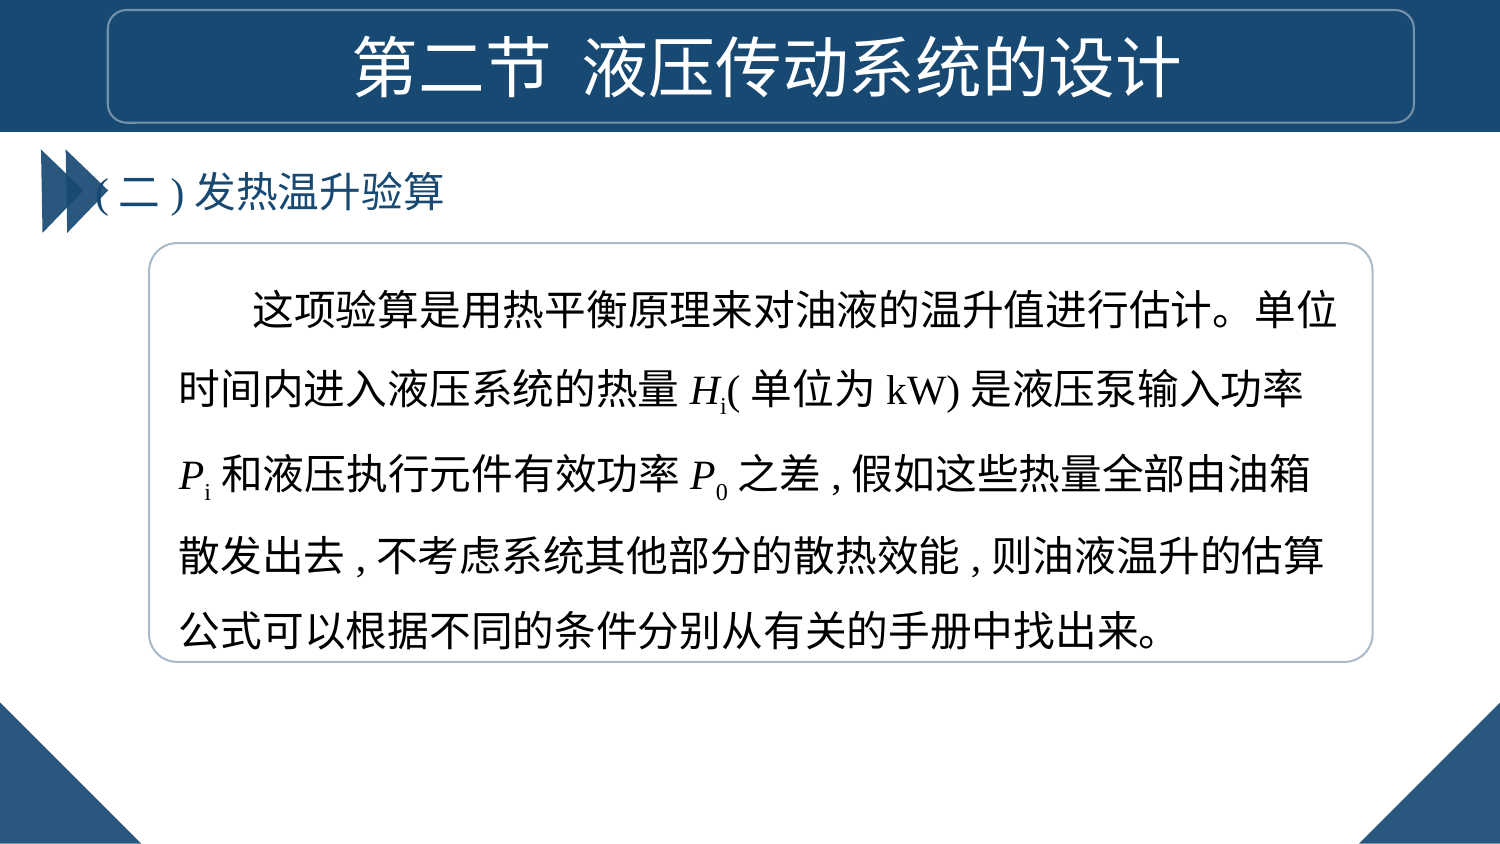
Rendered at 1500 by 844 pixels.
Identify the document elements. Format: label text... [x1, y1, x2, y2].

text_box (二)发热温升验算 [80, 158, 460, 224]
text_box [0, 700, 144, 844]
text_box [148, 242, 1374, 663]
text_box [106, 8, 1416, 124]
text_box 第二节 液压传动系统的设计 [141, 18, 1394, 193]
text_box [64, 146, 80, 236]
text_box [1357, 701, 1500, 844]
text_box [39, 146, 65, 236]
